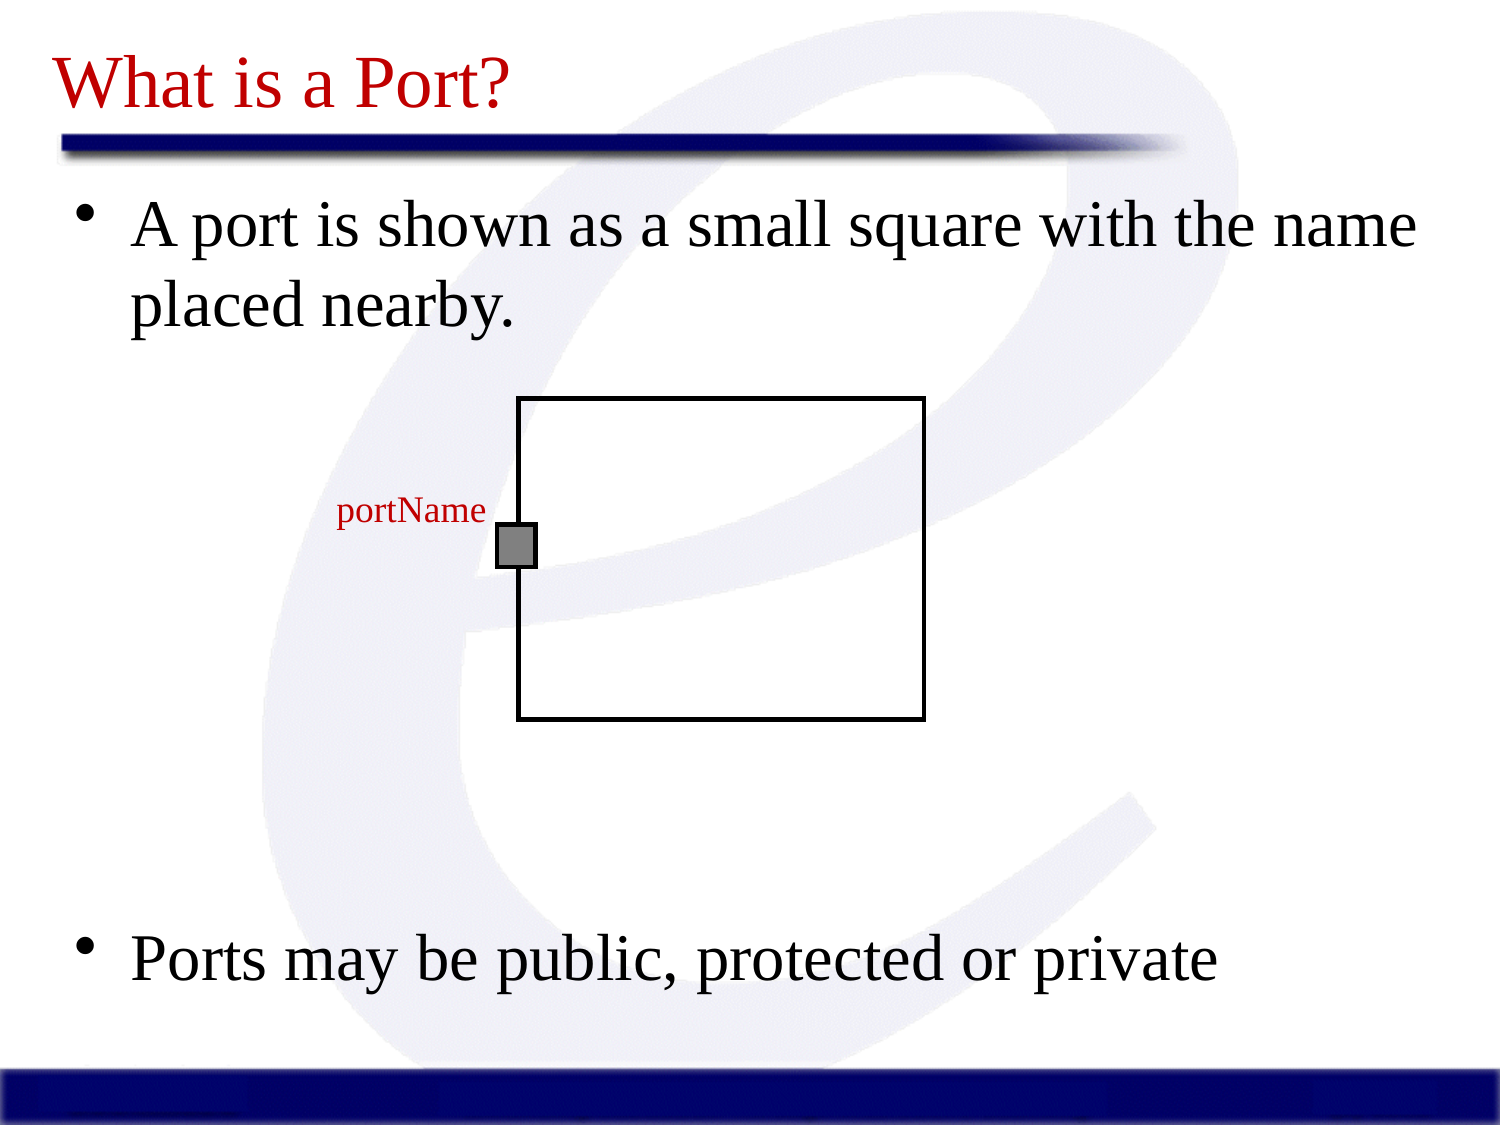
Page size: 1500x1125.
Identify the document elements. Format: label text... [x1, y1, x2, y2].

title What is a Port? [37, 2, 1463, 153]
text_box [497, 524, 536, 568]
text_box A port is shown as a small square with the name placed nearby. Ports may be public, protected or private [59, 172, 1452, 1022]
picture [0, 0, 1500, 1125]
text_box [518, 398, 925, 720]
text_box portName [318, 475, 505, 539]
